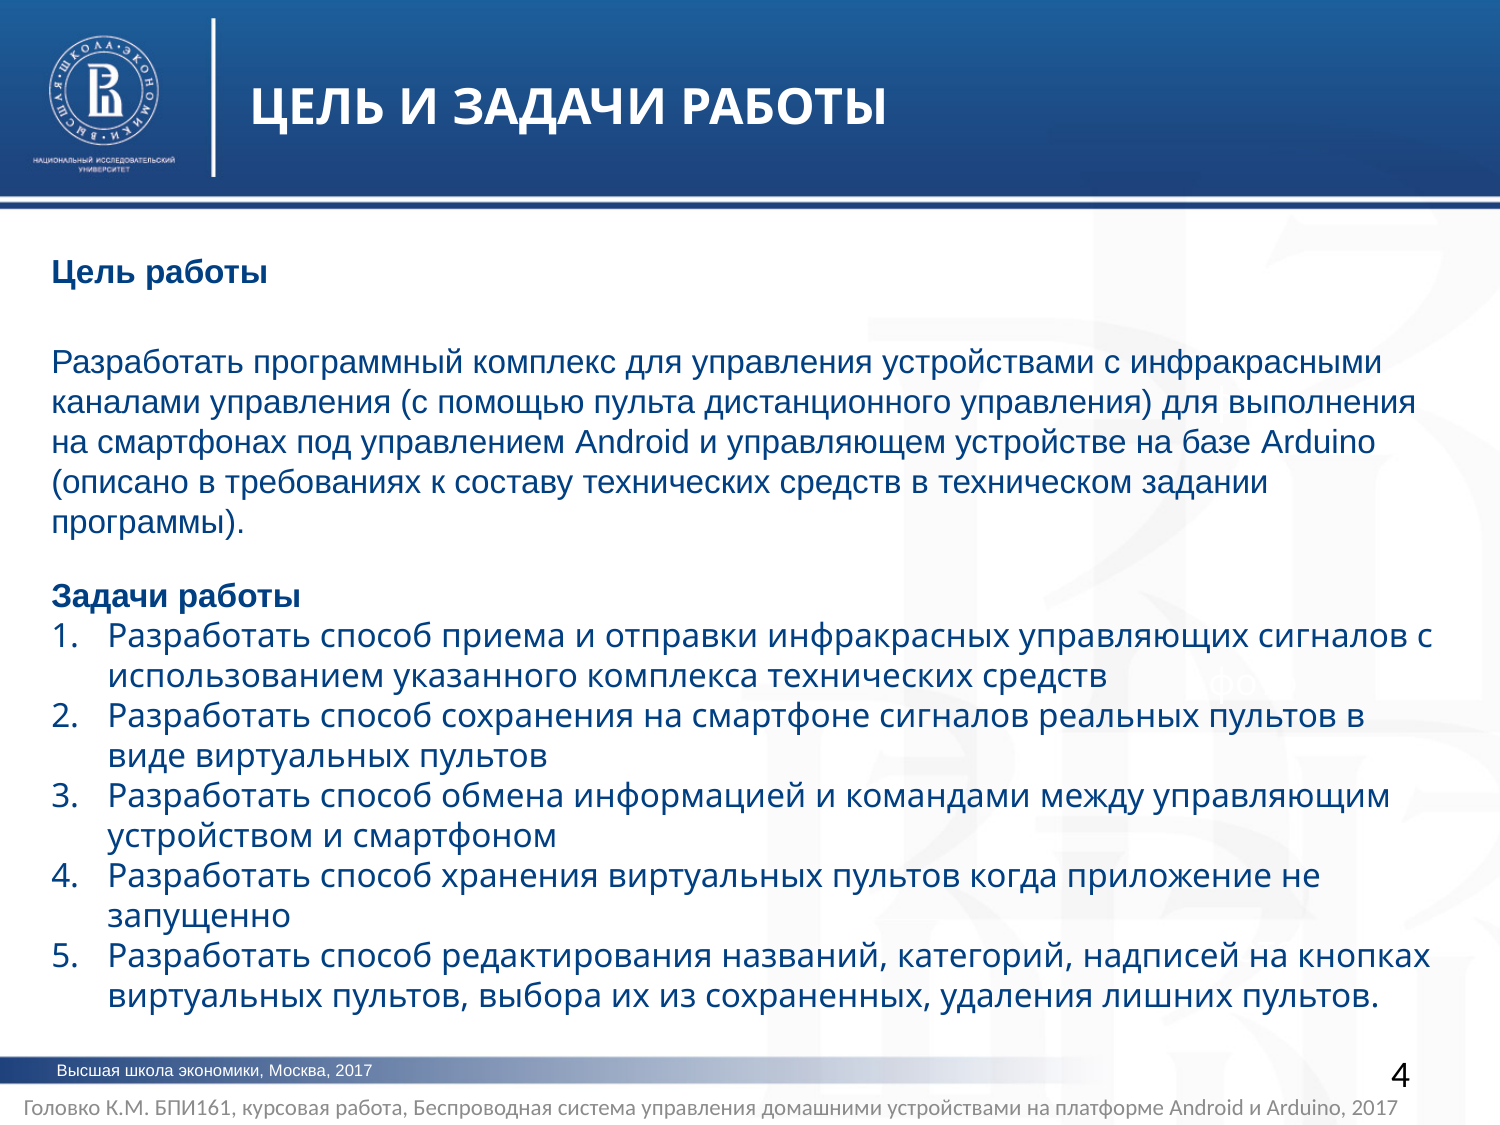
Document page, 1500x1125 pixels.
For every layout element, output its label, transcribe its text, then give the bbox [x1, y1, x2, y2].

picture [0, 0, 1500, 1125]
slide_number 4 [1074, 1042, 1425, 1075]
text_box Цель работы Разработать программный комплекс для управления устройствами с инфракрасными каналами управления (с помощью пульта дистанционного управления) для выполнения на смартфонах под управлением Android и управляющем устройстве на базе Arduino (описано в требованиях к составу технических средств в техническом задании программы). Задачи работы Разработать способ приема и отправки инфракрасных управляющих сигналов с использованием указанного комплекса технических средств Разработать способ сохранения на смартфоне сигналов реальных пультов в виде виртуальных пультов Разработать способ обмена информацией и командами между управляющим устройством и смартфоном Разработать способ хранения виртуальных пультов когда приложение не запущенно Разработать способ редактирования названий, категорий, надписей на кнопках виртуальных пультов, выбора их из сохраненных, удаления лишних пультов. [36, 242, 1454, 1022]
footer Головко К.М. БПИ161, курсовая работа, Беспроводная система управления домашними устройствами на платформе Android и Arduino, 2017 [0, 1075, 1425, 1125]
text_box ЦЕЛЬ И ЗАДАЧИ РАБОТЫ [234, 70, 1366, 139]
text_box Высшая школа экономики, Москва, 2017 [41, 1052, 722, 1075]
